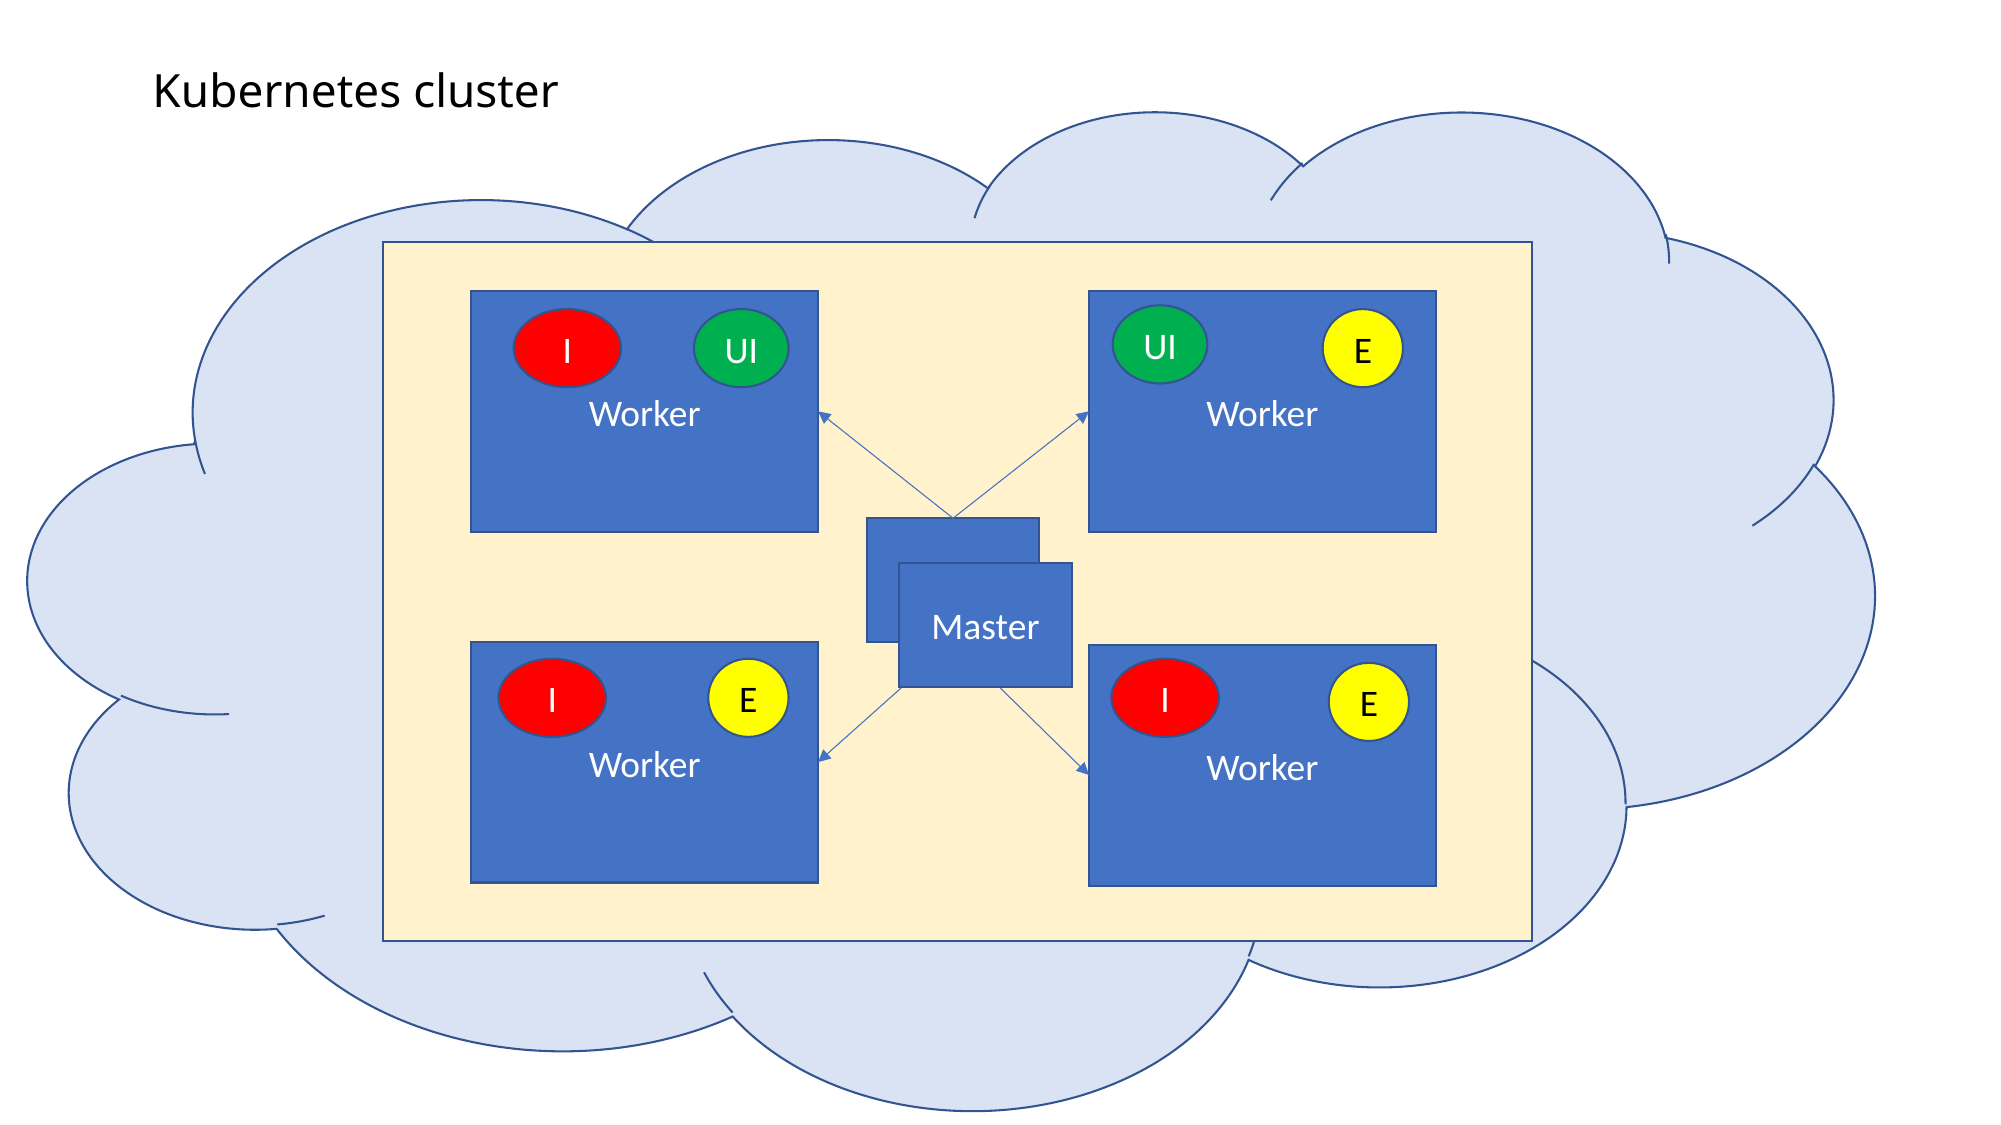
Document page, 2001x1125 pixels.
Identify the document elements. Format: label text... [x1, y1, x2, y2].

text_box I [512, 308, 623, 389]
text_box Master [866, 519, 1040, 641]
text_box E [707, 657, 790, 738]
text_box Master [898, 562, 1073, 641]
text_box Worker [1088, 644, 1437, 887]
text_box Worker [470, 641, 819, 884]
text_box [818, 411, 954, 519]
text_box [954, 411, 1090, 519]
text_box Worker [470, 290, 819, 533]
text_box E [1327, 661, 1411, 743]
text_box I [497, 657, 608, 738]
title Kubernetes cluster [137, 59, 1863, 125]
text_box Worker [1088, 290, 1437, 533]
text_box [818, 641, 952, 763]
text_box I [1110, 657, 1220, 738]
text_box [952, 641, 1090, 775]
text_box [26, 111, 1877, 1113]
text_box UI [692, 308, 790, 389]
text_box E [1321, 308, 1405, 389]
text_box UI [1111, 304, 1209, 385]
text_box [382, 241, 1533, 942]
